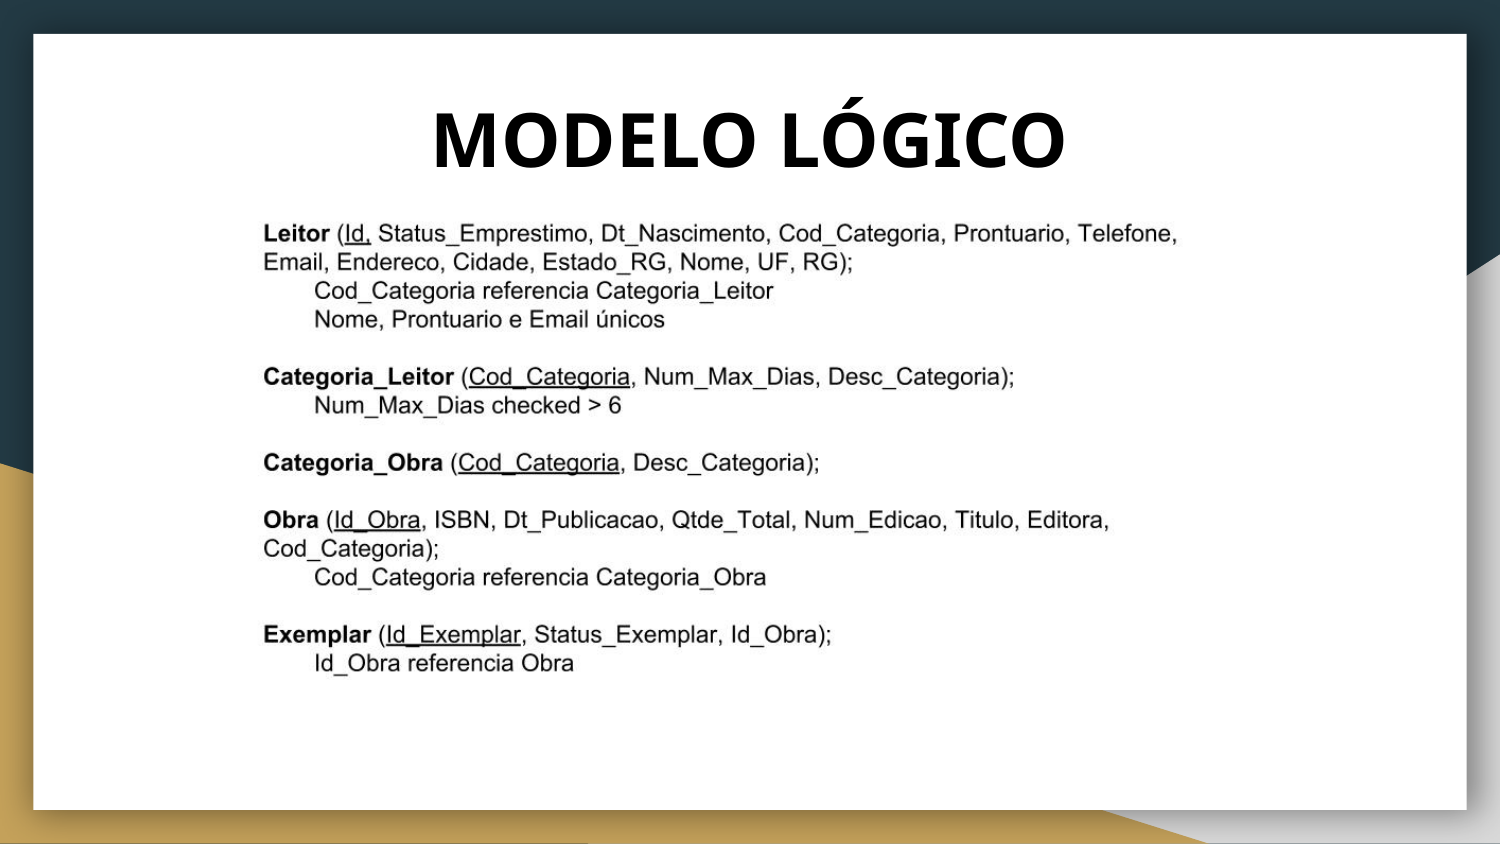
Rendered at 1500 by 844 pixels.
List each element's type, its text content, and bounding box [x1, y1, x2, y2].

picture [240, 196, 1260, 770]
title MODELO LÓGICO [134, 77, 1366, 197]
